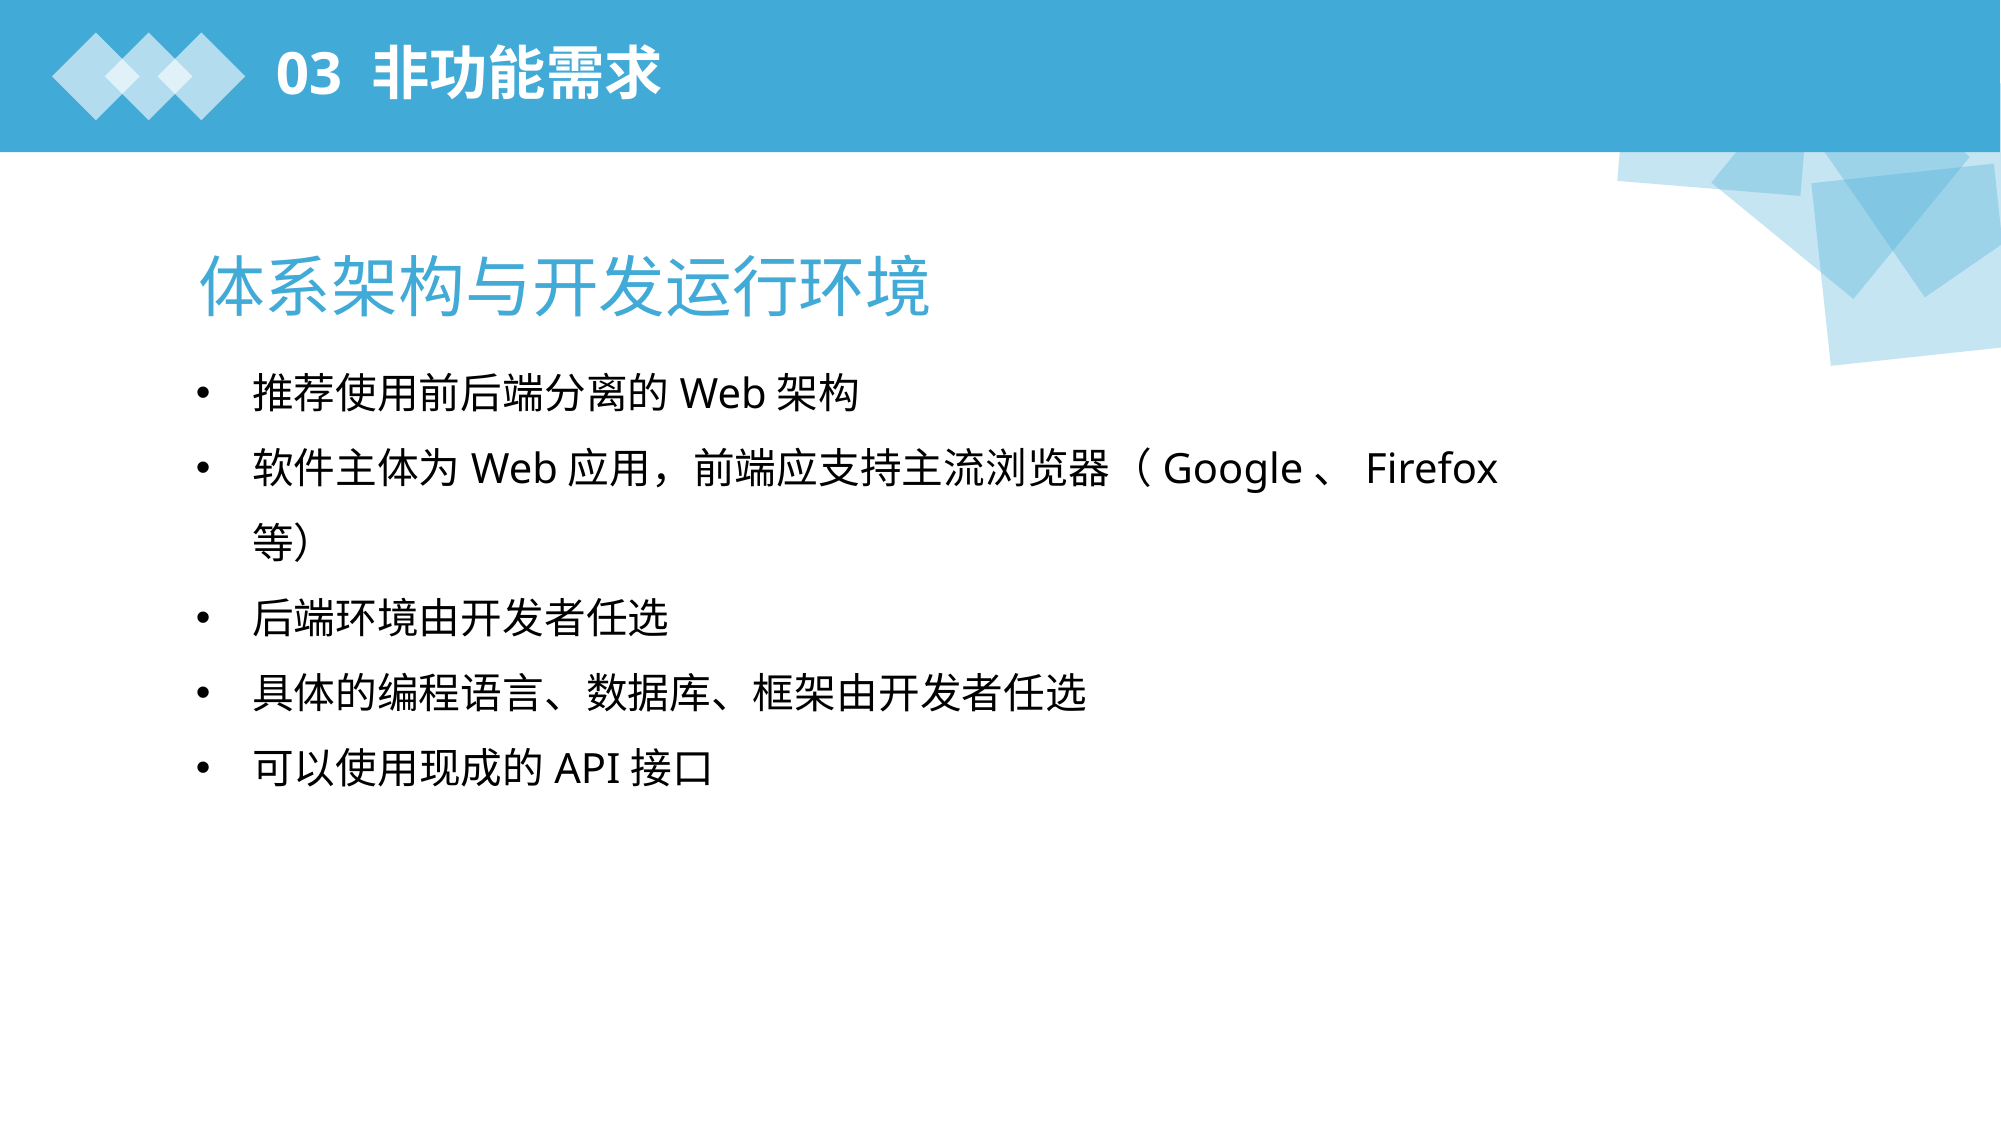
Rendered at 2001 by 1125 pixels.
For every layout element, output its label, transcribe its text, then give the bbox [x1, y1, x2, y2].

text_box 推荐使用前后端分离的Web架构 软件主体为Web应用，前端应支持主流浏览器（Google、Firefox等） 后端环境由开发者任选 具体的编程语言、数据库、框架由开发者任选 可以使用现成的API接口 [181, 334, 1605, 800]
text_box 体系架构与开发运行环境 [183, 237, 948, 333]
list 03 非功能需求 [260, 24, 1903, 127]
